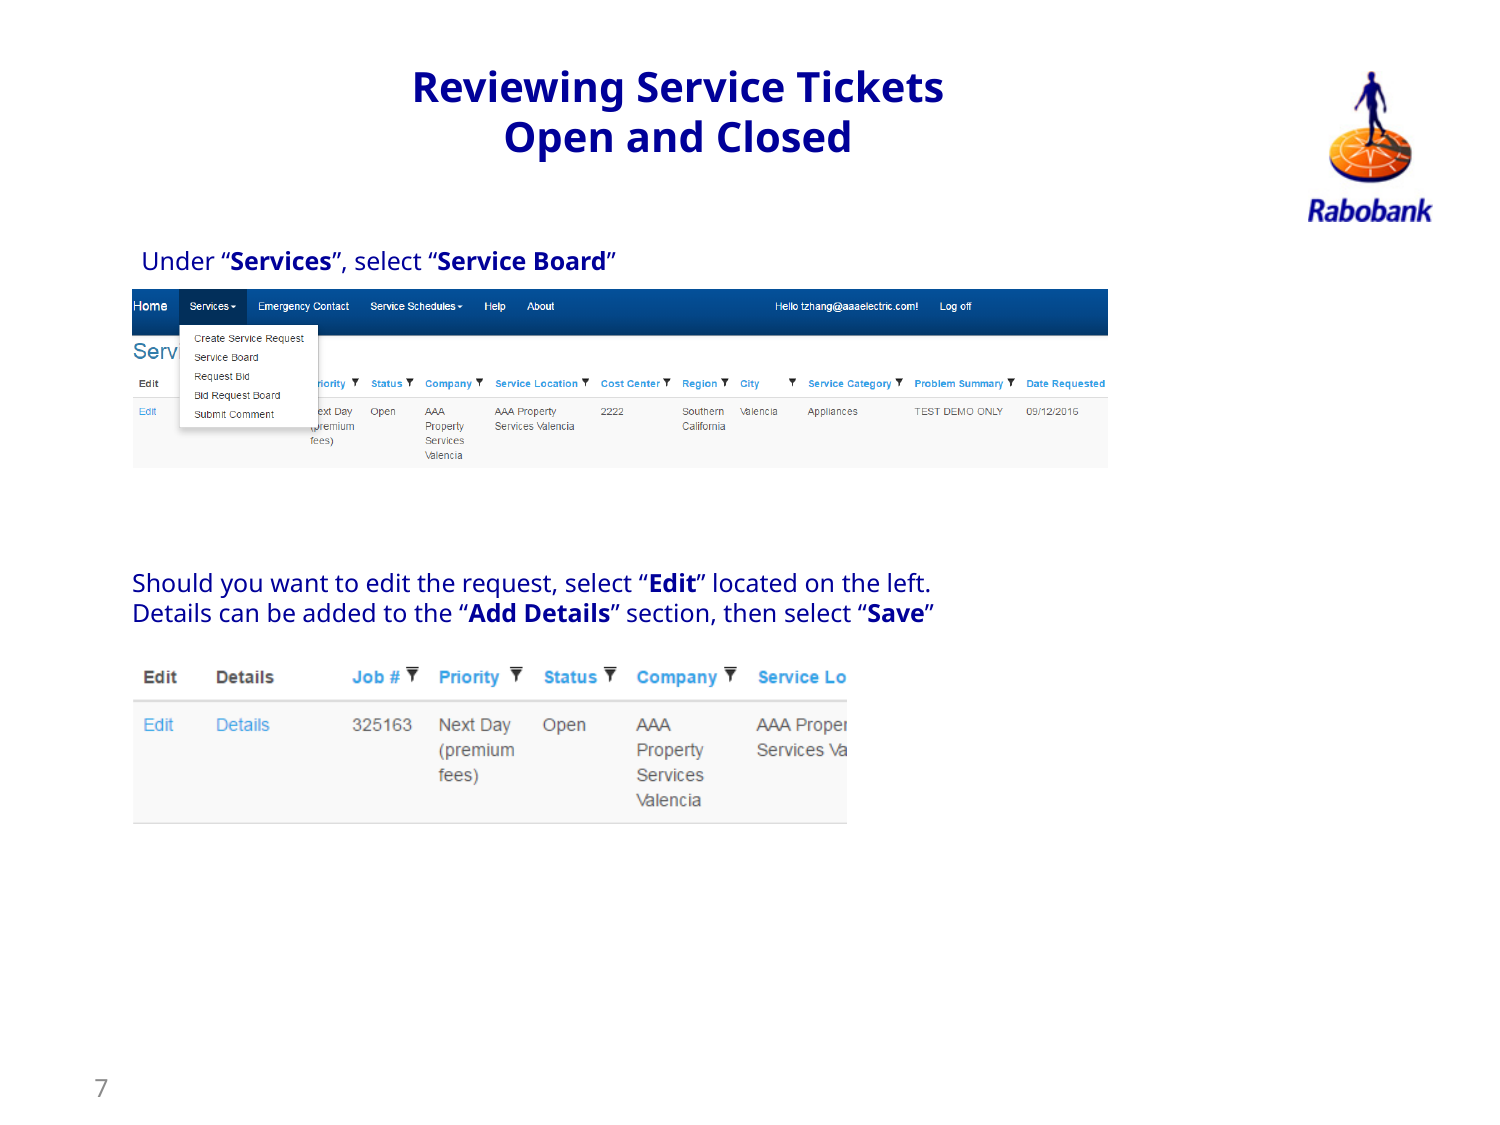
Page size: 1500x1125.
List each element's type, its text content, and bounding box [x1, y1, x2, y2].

picture [1308, 71, 1433, 222]
title Reviewing Service Tickets Open and Closed [137, 37, 1220, 185]
slide_number 7 [79, 1065, 168, 1113]
list Under “Services”, select “Service Board” [126, 237, 1373, 491]
picture [132, 289, 1108, 468]
picture [132, 652, 847, 824]
text_box Should you want to edit the request, select “Edit” located on the left. Details can be added to the “Add Details” section, then select “Save” [117, 500, 1382, 635]
